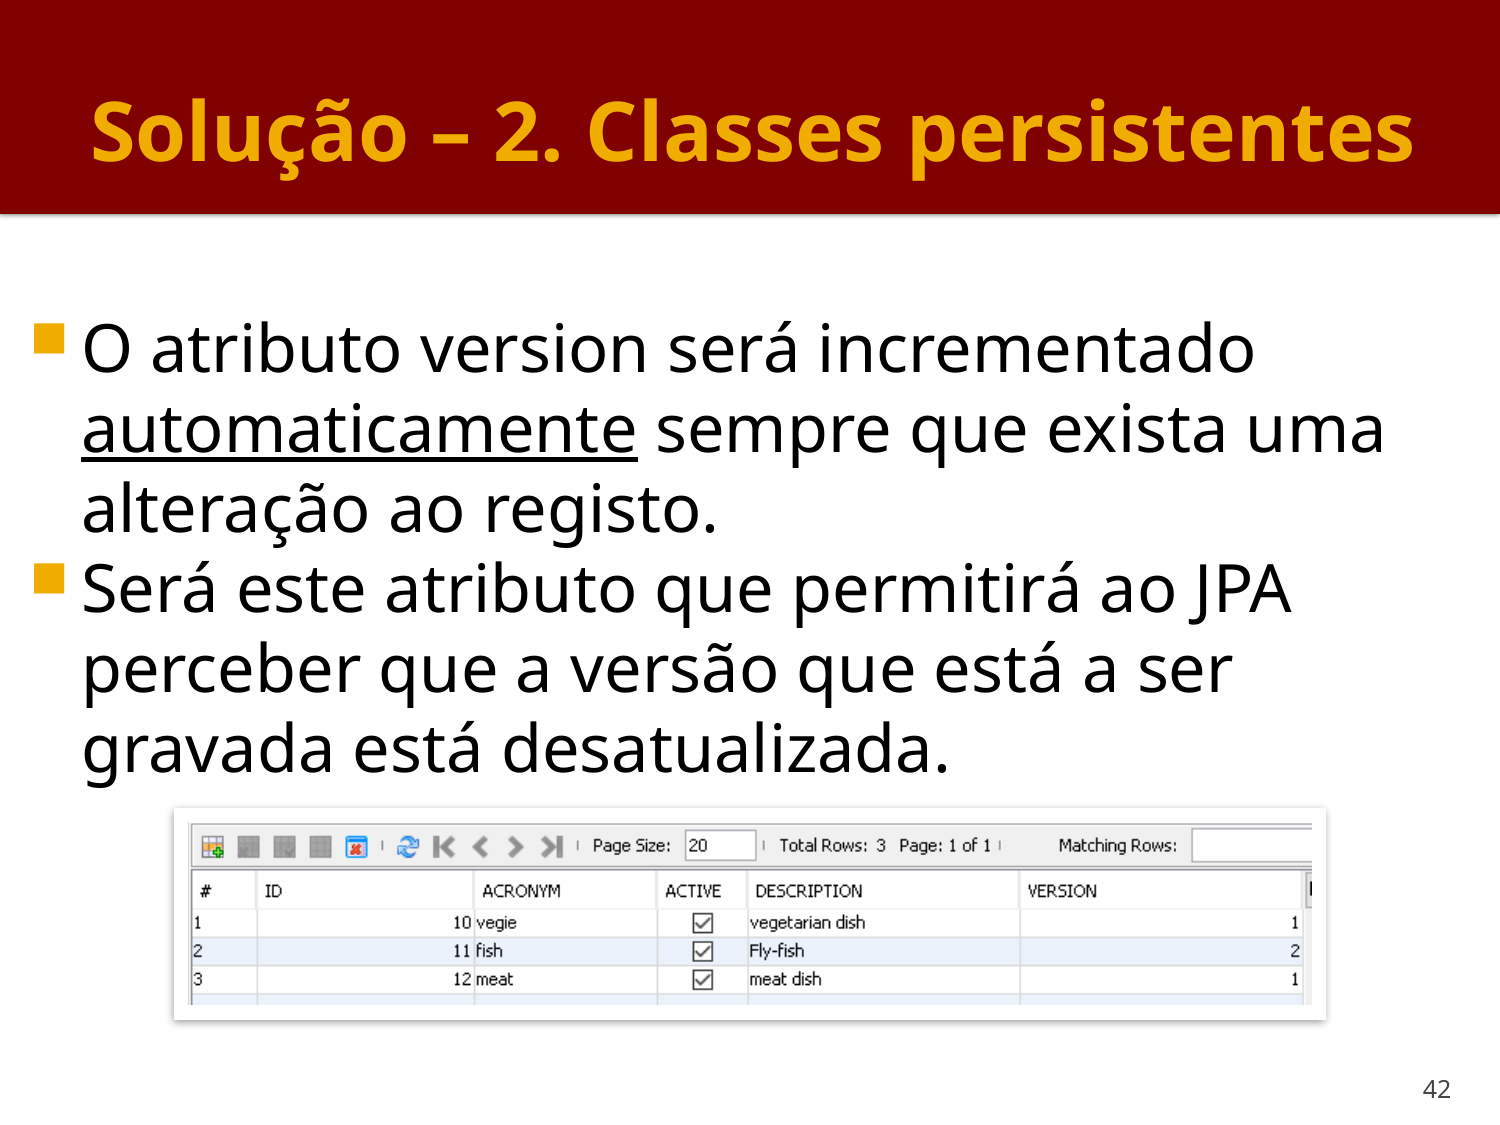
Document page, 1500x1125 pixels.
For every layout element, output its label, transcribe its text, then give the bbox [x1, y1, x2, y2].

title Solução – 2. Classes persistentes [75, 25, 1425, 231]
picture [188, 822, 1312, 1006]
list O atributo version será incrementado automaticamente sempre que exista uma alteração ao registo. Será este atributo que permitirá ao JPA perceber que a versão que está a ser gravada está desatualizada. [0, 290, 1500, 1050]
slide_number 42 [1345, 1062, 1467, 1108]
